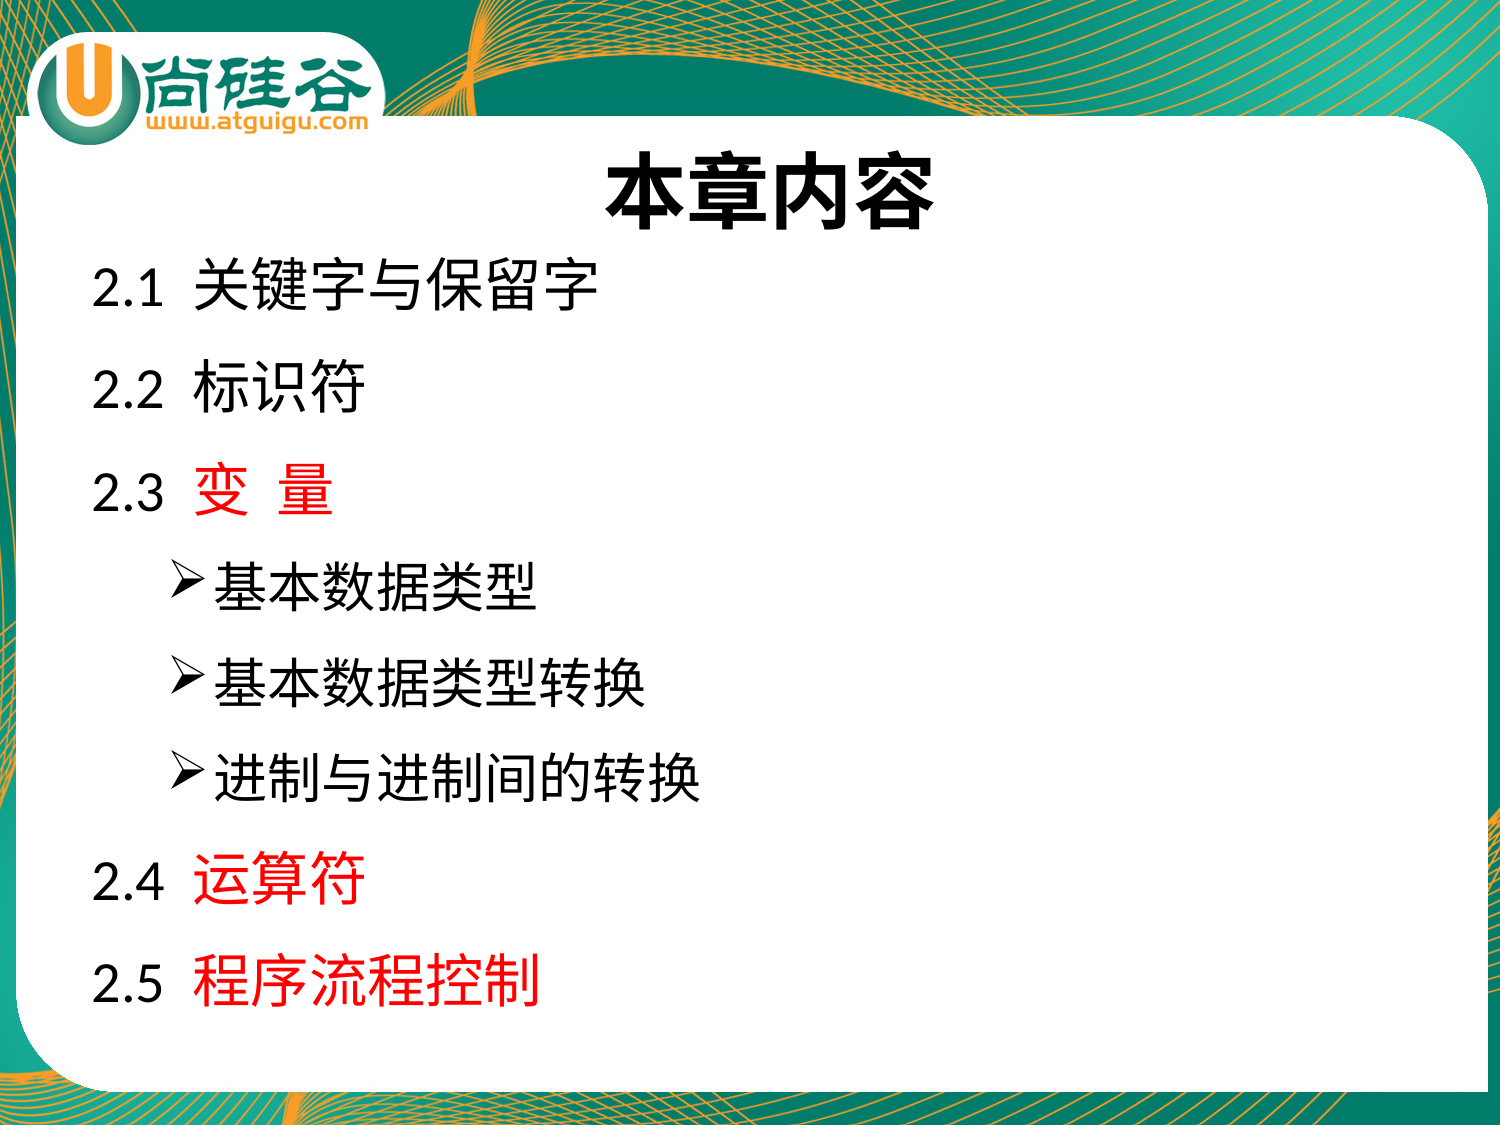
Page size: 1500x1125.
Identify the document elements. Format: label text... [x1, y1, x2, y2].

title 本章内容 [253, 125, 1287, 219]
picture [0, 0, 1500, 1125]
list 2.1 关键字与保留字 2.2 标识符 2.3 变 量 基本数据类型 基本数据类型转换 进制与进制间的转换 2.4 运算符 2.5 程序流程控制 [76, 219, 1427, 1057]
